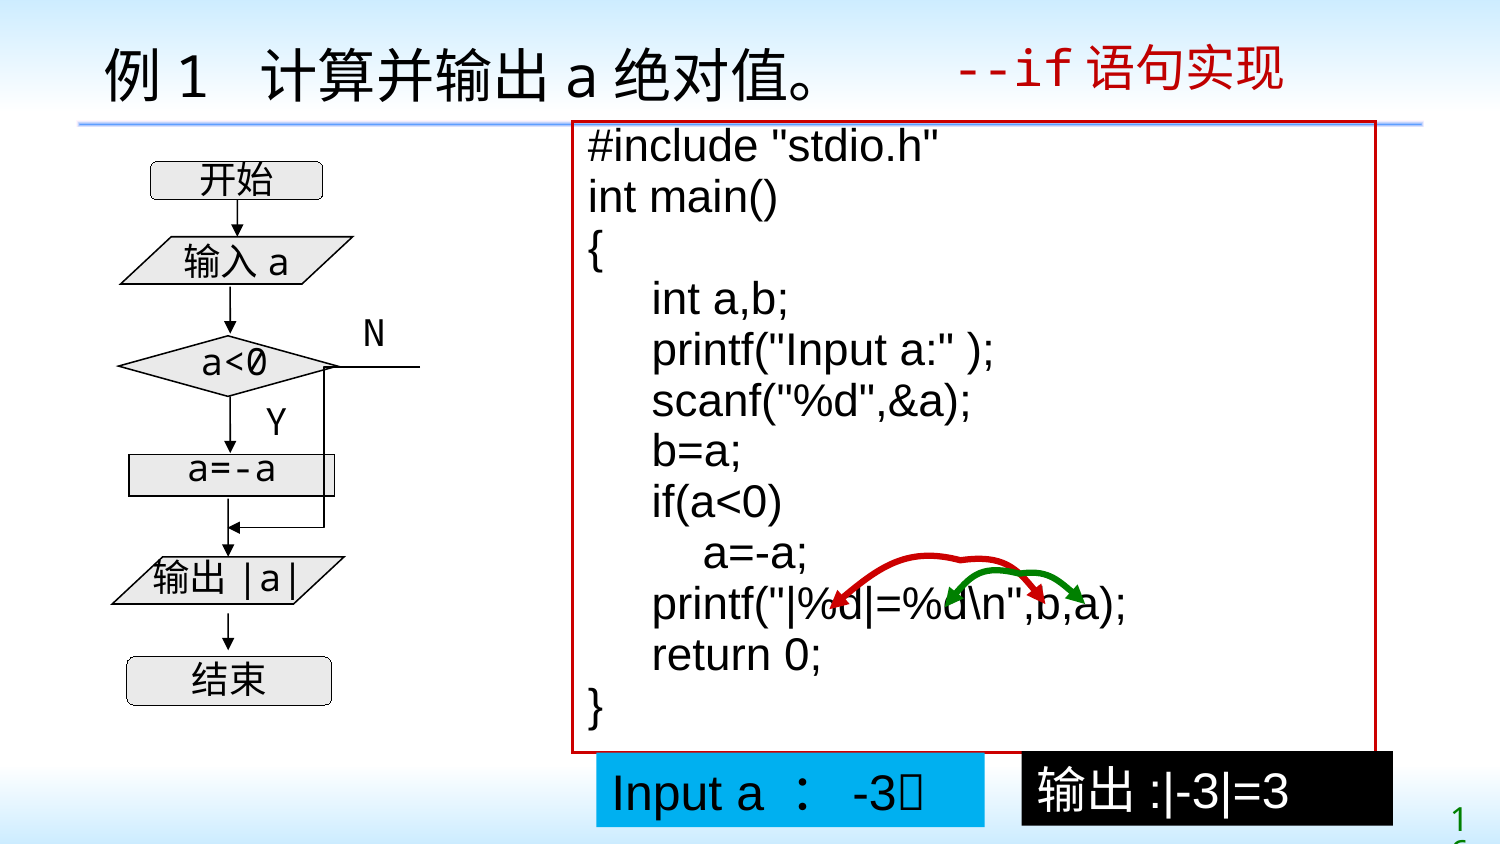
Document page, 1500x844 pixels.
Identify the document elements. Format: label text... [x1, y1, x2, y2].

text_box #include "stdio.h" int main() { int a,b; printf("Input a:" ); scanf("%d",&a); b=a; if(a<0) a=-a; printf("|%d|=%d\n",b,a); return 0; } [572, 121, 1376, 753]
text_box --if语句实现 [939, 29, 1365, 104]
slide_number 16 [1435, 790, 1488, 827]
text_box [944, 570, 1086, 608]
text_box 例1 计算并输出a绝对值。 [88, 31, 916, 117]
text_box 输出:|-3|=3 [1021, 751, 1393, 826]
text_box Input a ：-3 [596, 752, 985, 828]
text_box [111, 161, 426, 706]
text_box [829, 555, 1019, 610]
